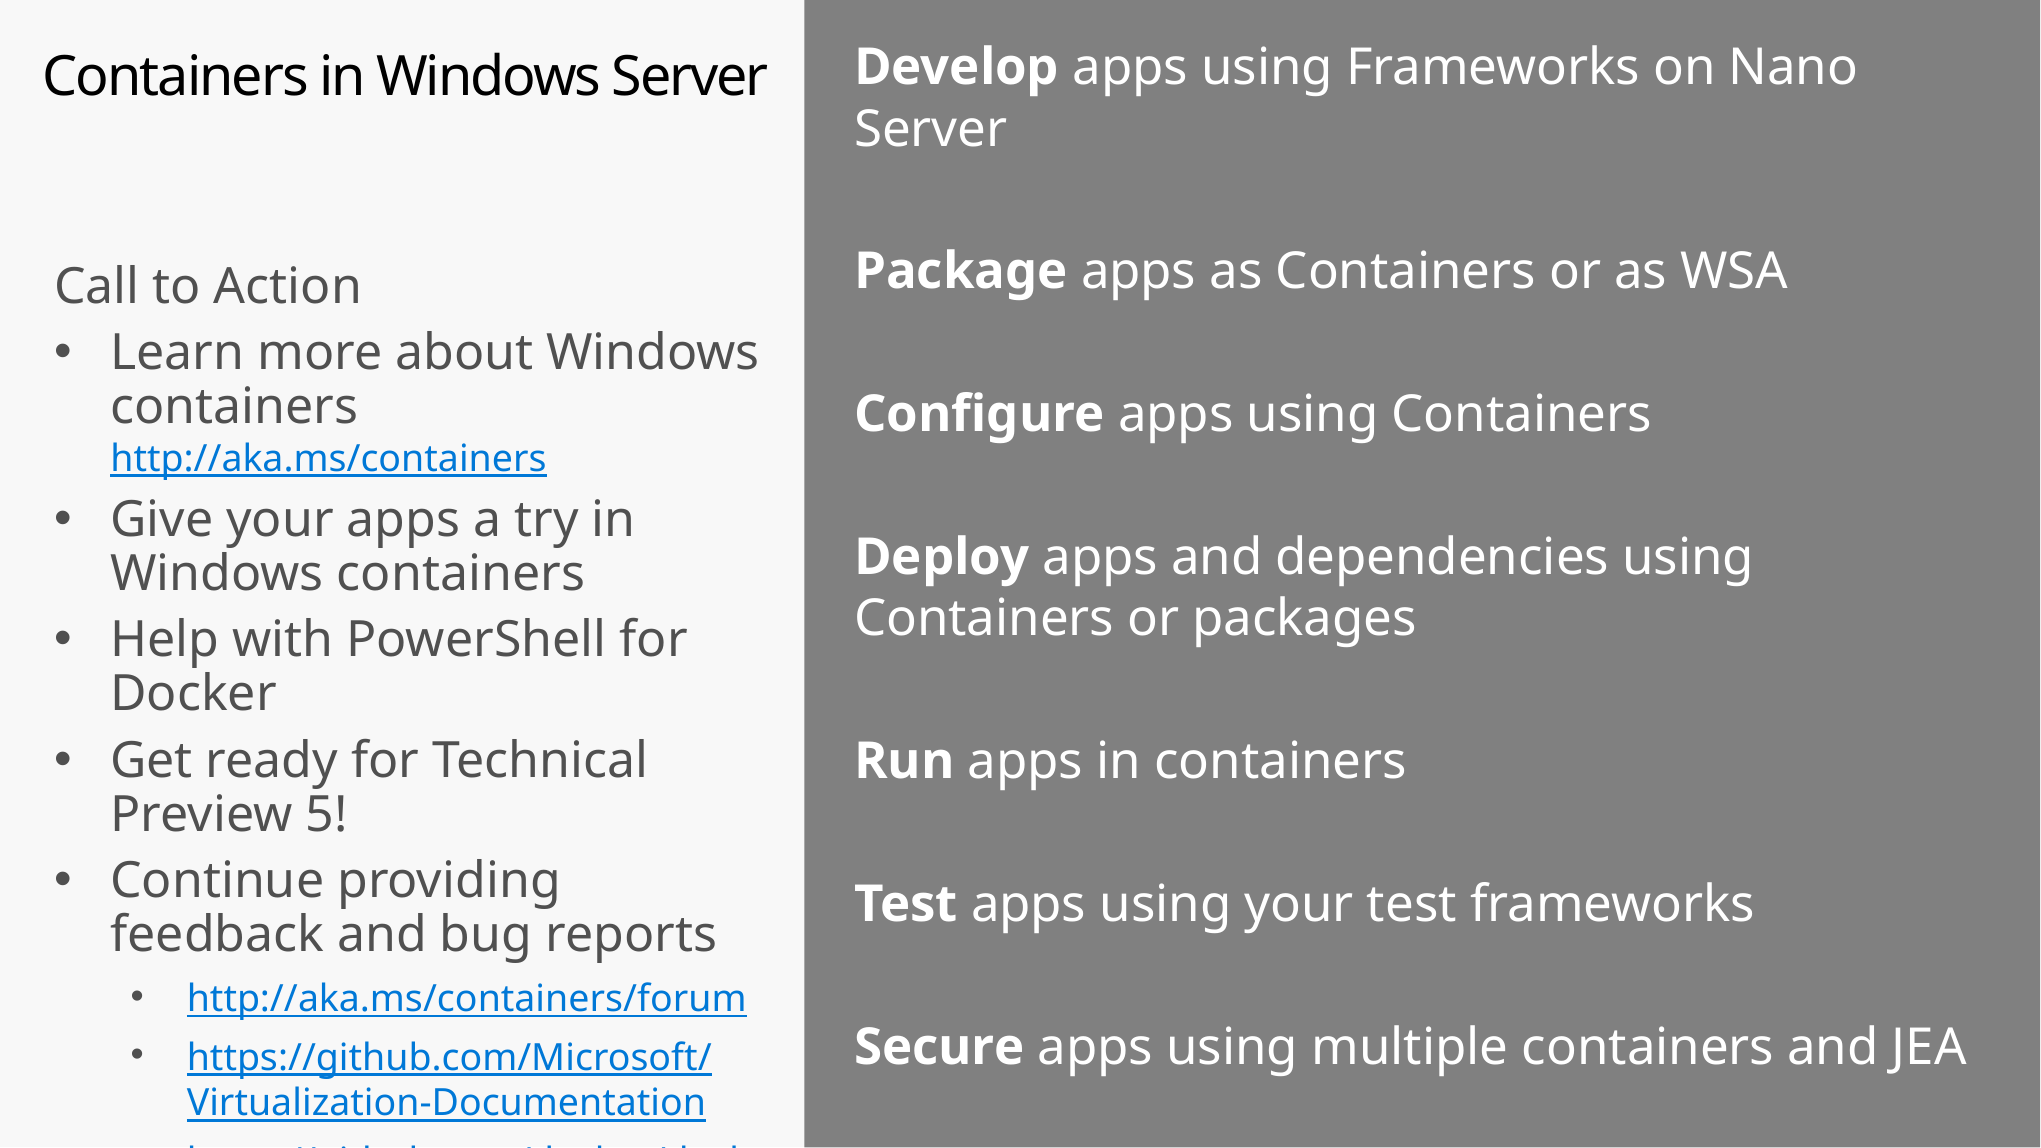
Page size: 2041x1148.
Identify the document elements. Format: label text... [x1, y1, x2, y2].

text_box Call to Action Learn more about Windows containers http://aka.ms/containers Give your apps a try in Windows containers Help with PowerShell for Docker Get ready for Technical Preview 5! Continue providing feedback and bug reports http://aka.ms/containers/forum https://github.com/Microsoft/ Virtualization-Documentation https://github.com/docker/docker [24, 236, 806, 1148]
text_box [803, 0, 2041, 1148]
text_box Develop apps using Frameworks on Nano Server Package apps as Containers or as WSA Configure apps using Containers Deploy apps and dependencies using Containers or packages Run apps in containers Test apps using your test frameworks Secure apps using multiple containers and JEA [839, 26, 2007, 843]
title Containers in Windows Server [18, 32, 803, 183]
